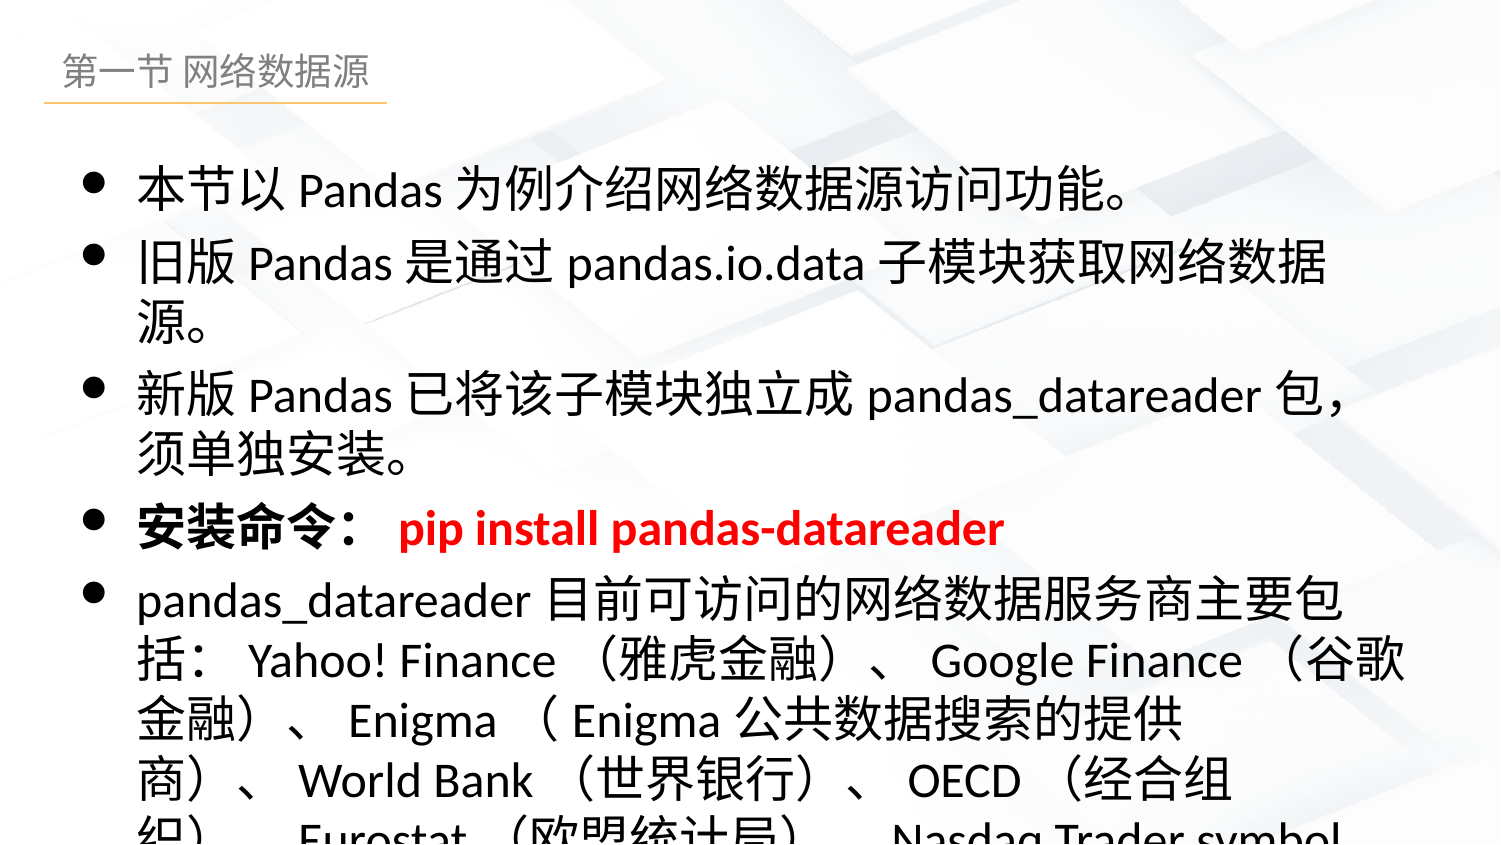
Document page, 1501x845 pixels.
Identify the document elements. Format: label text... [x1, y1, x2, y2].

text_box 本节以Pandas为例介绍网络数据源访问功能。 旧版Pandas是通过pandas.io.data子模块获取网络数据源。 新版Pandas已将该子模块独立成pandas_datareader包，须单独安装。 安装命令：pip install pandas-datareader pandas_datareader目前可访问的网络数据服务商主要包括：Yahoo! Finance（雅虎金融）、Google Finance（谷歌金融）、Enigma（Enigma公共数据搜索的提供商）、World Bank（世界银行）、OECD（经合组织）、Eurostat（欧盟统计局）、Nasdaq Trader symbol definitions（纳斯达克）等。 [65, 150, 1436, 844]
